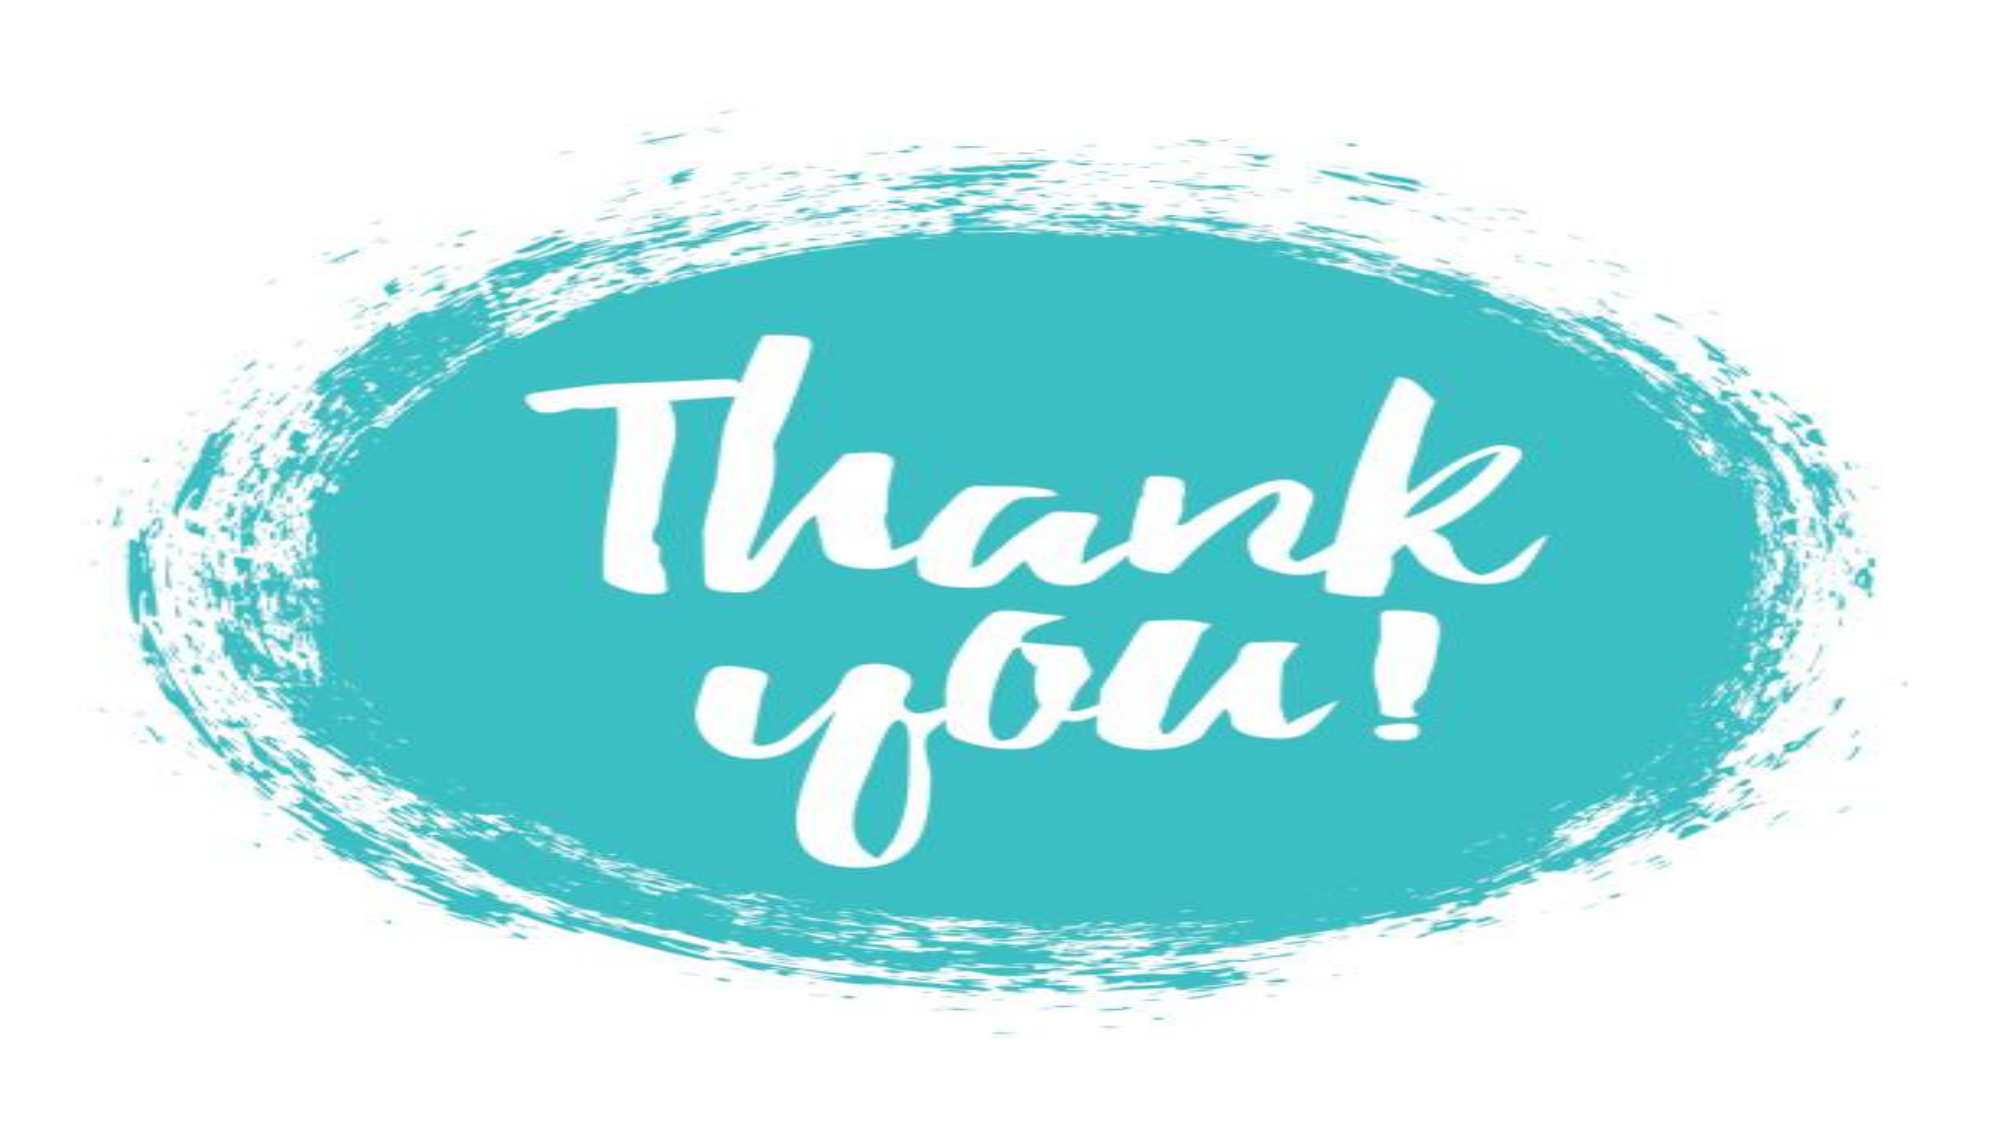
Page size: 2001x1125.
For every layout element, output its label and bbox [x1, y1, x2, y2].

picture [0, 87, 2000, 1045]
